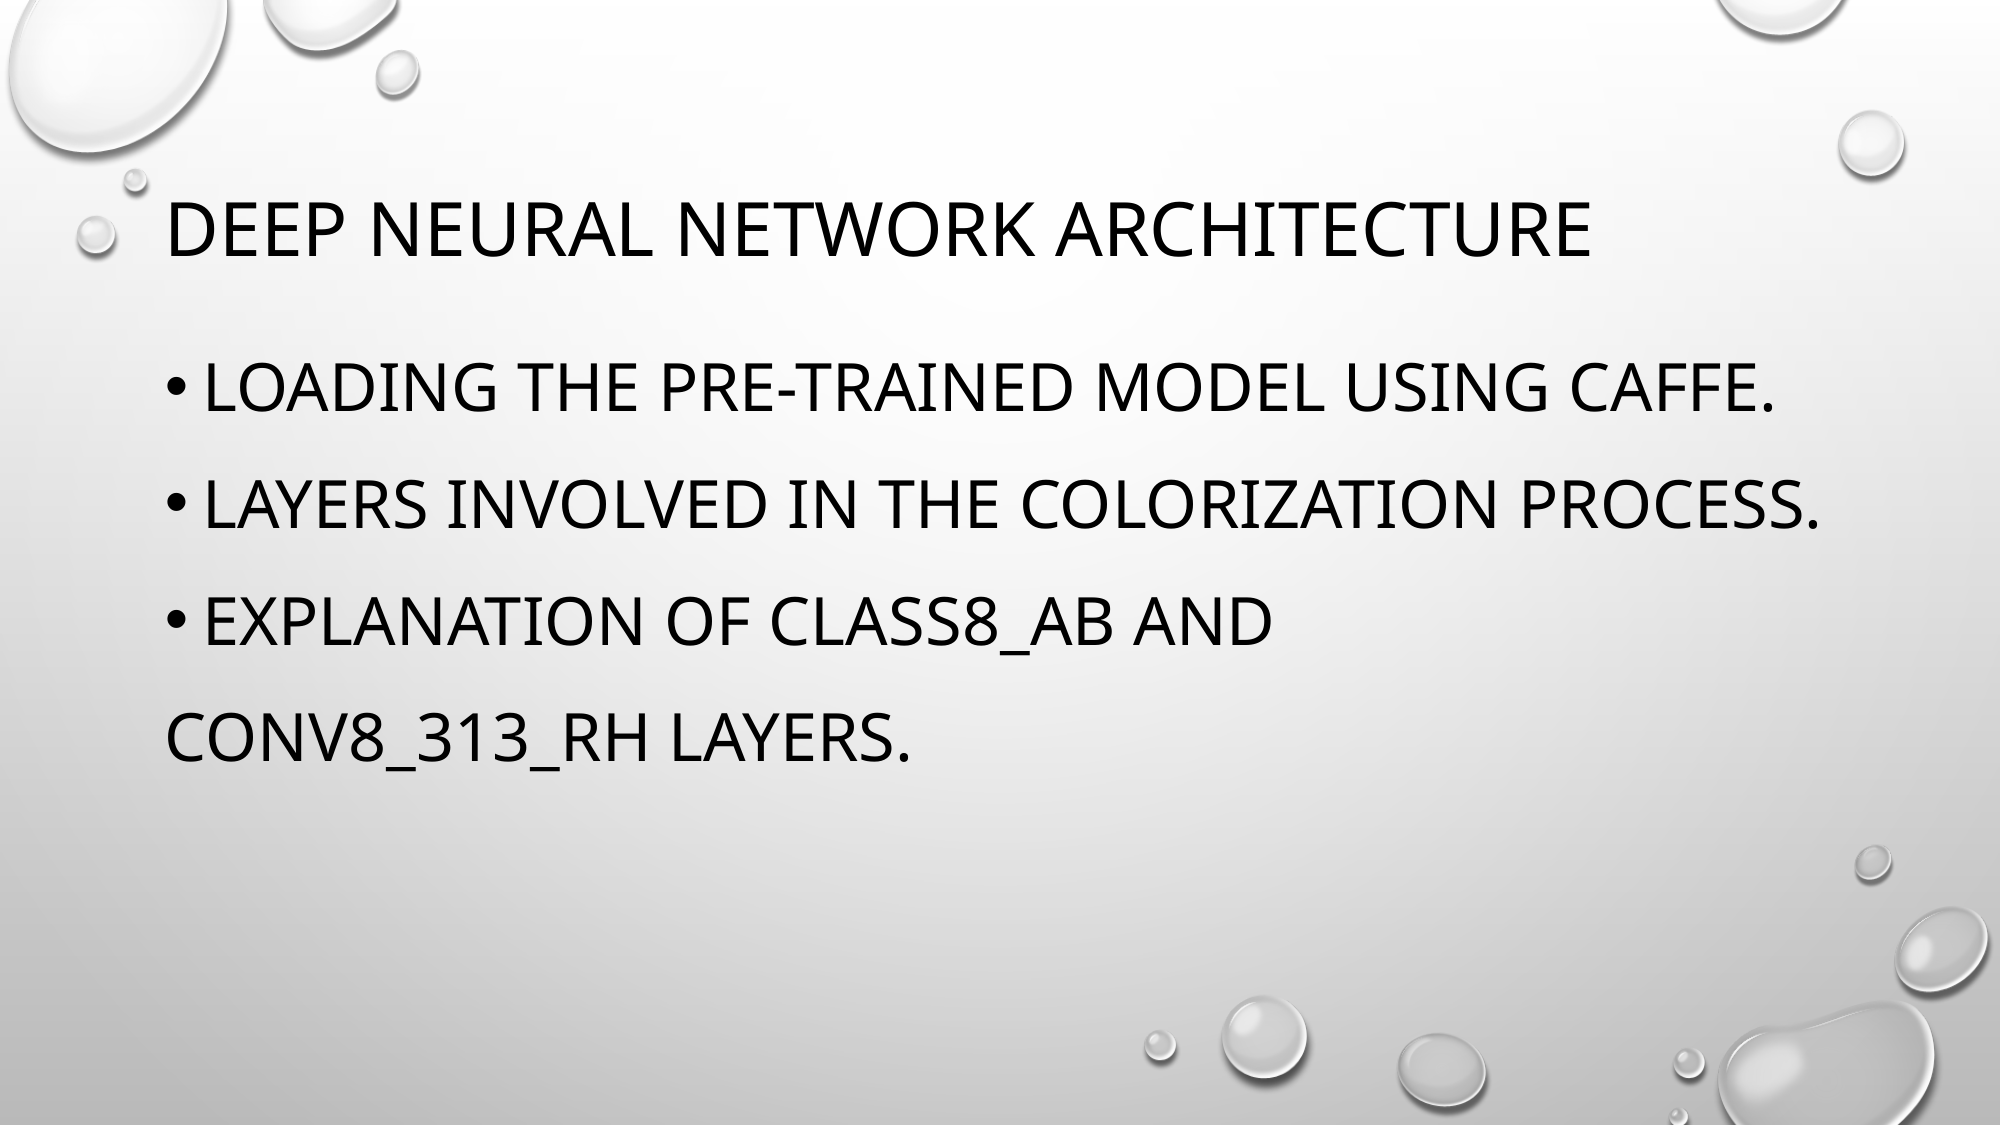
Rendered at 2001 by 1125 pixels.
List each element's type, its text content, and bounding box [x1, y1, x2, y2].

picture [0, 0, 2000, 1125]
list Loading the pre-trained model using caffe. Layers involved in the colorization process. Explanation of class8_ab and Conv8_313_rh layers. [149, 321, 1851, 950]
title Deep neural network architecture [149, 101, 1851, 321]
